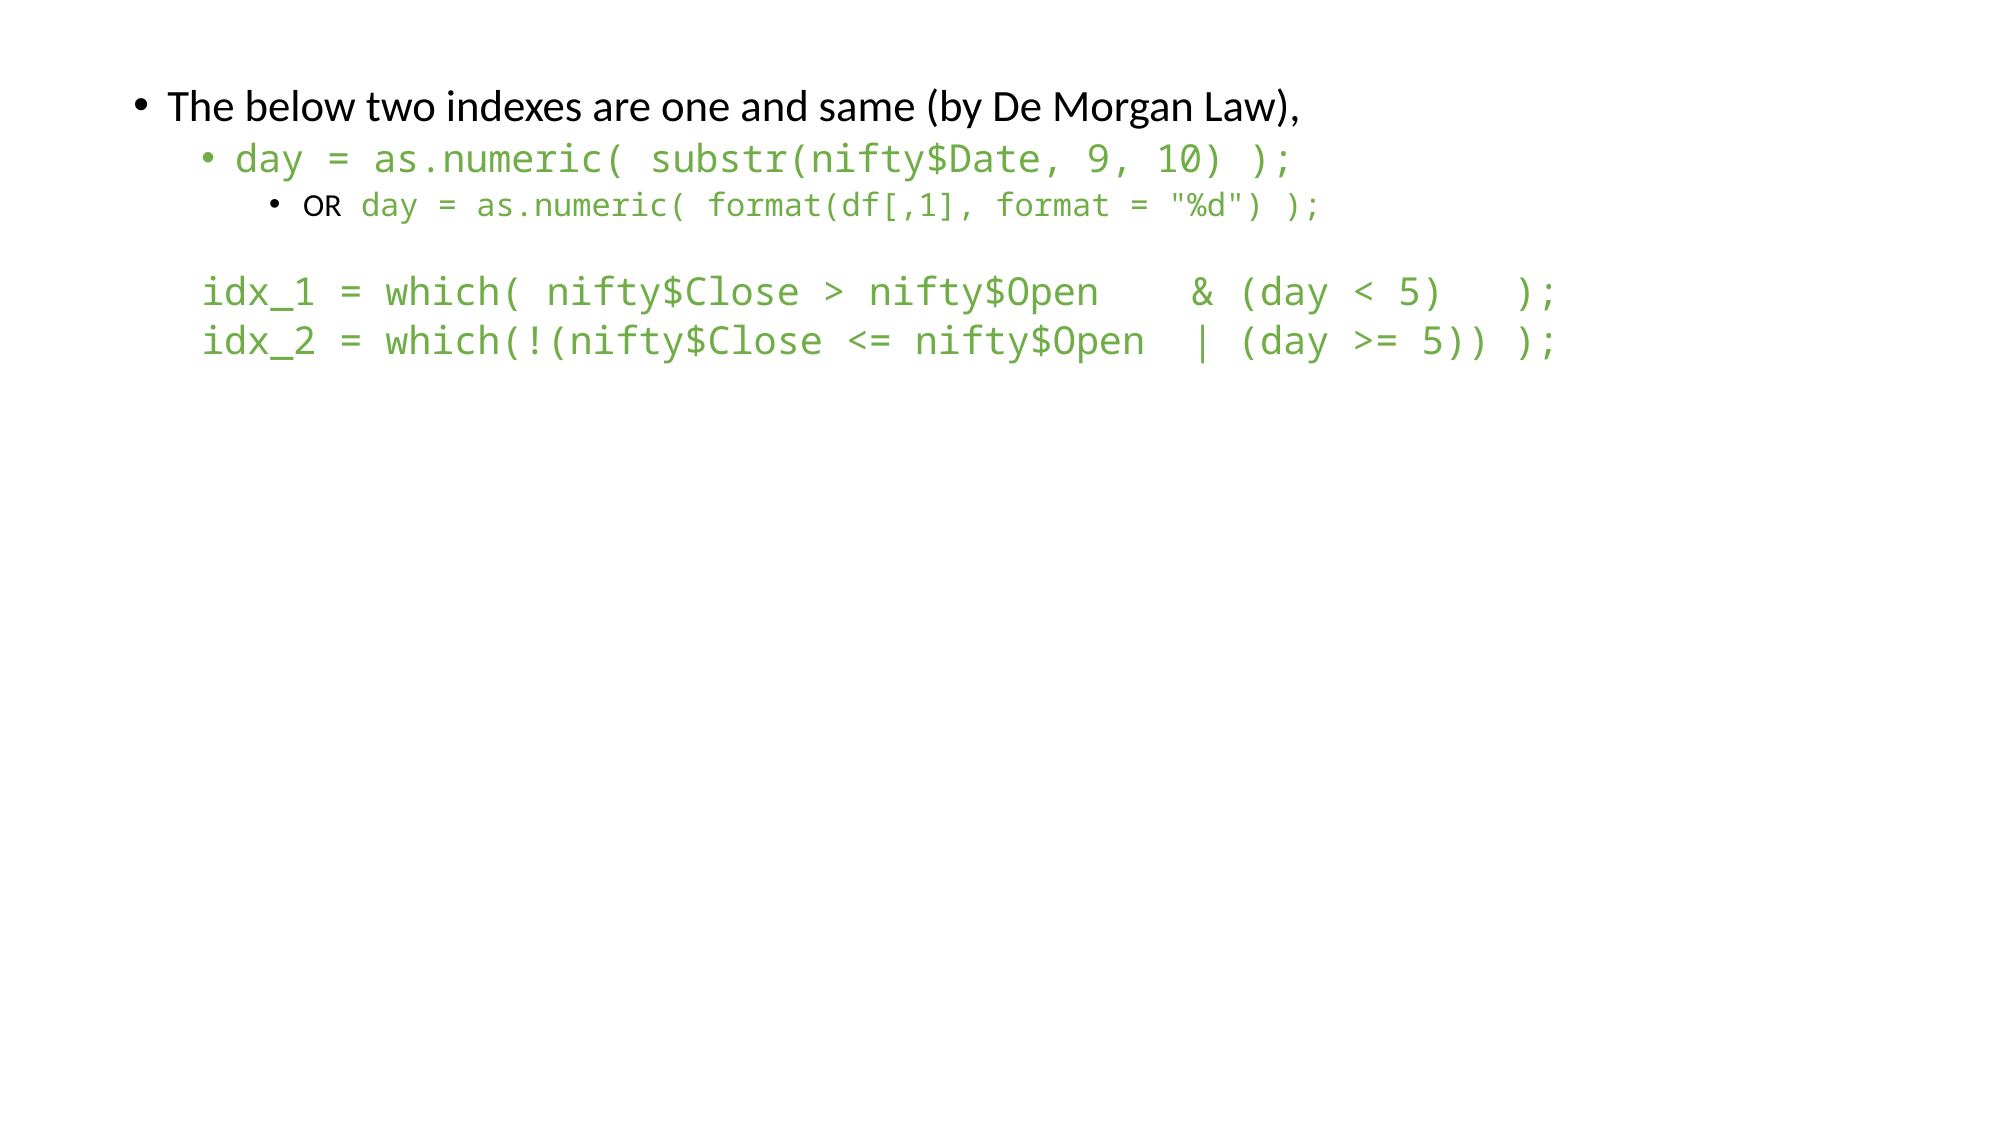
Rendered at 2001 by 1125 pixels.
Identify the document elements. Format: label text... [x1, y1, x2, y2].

list The below two indexes are one and same (by De Morgan Law), day = as.numeric( substr(nifty$Date, 9, 10) ); OR day = as.numeric( format(df[,1], format = "%d") ); idx_1 = which( nifty$Close > nifty$Open & (day < 5) ); idx_2 = which(!(nifty$Close <= nifty$Open | (day >= 5)) ); [118, 75, 1943, 1078]
